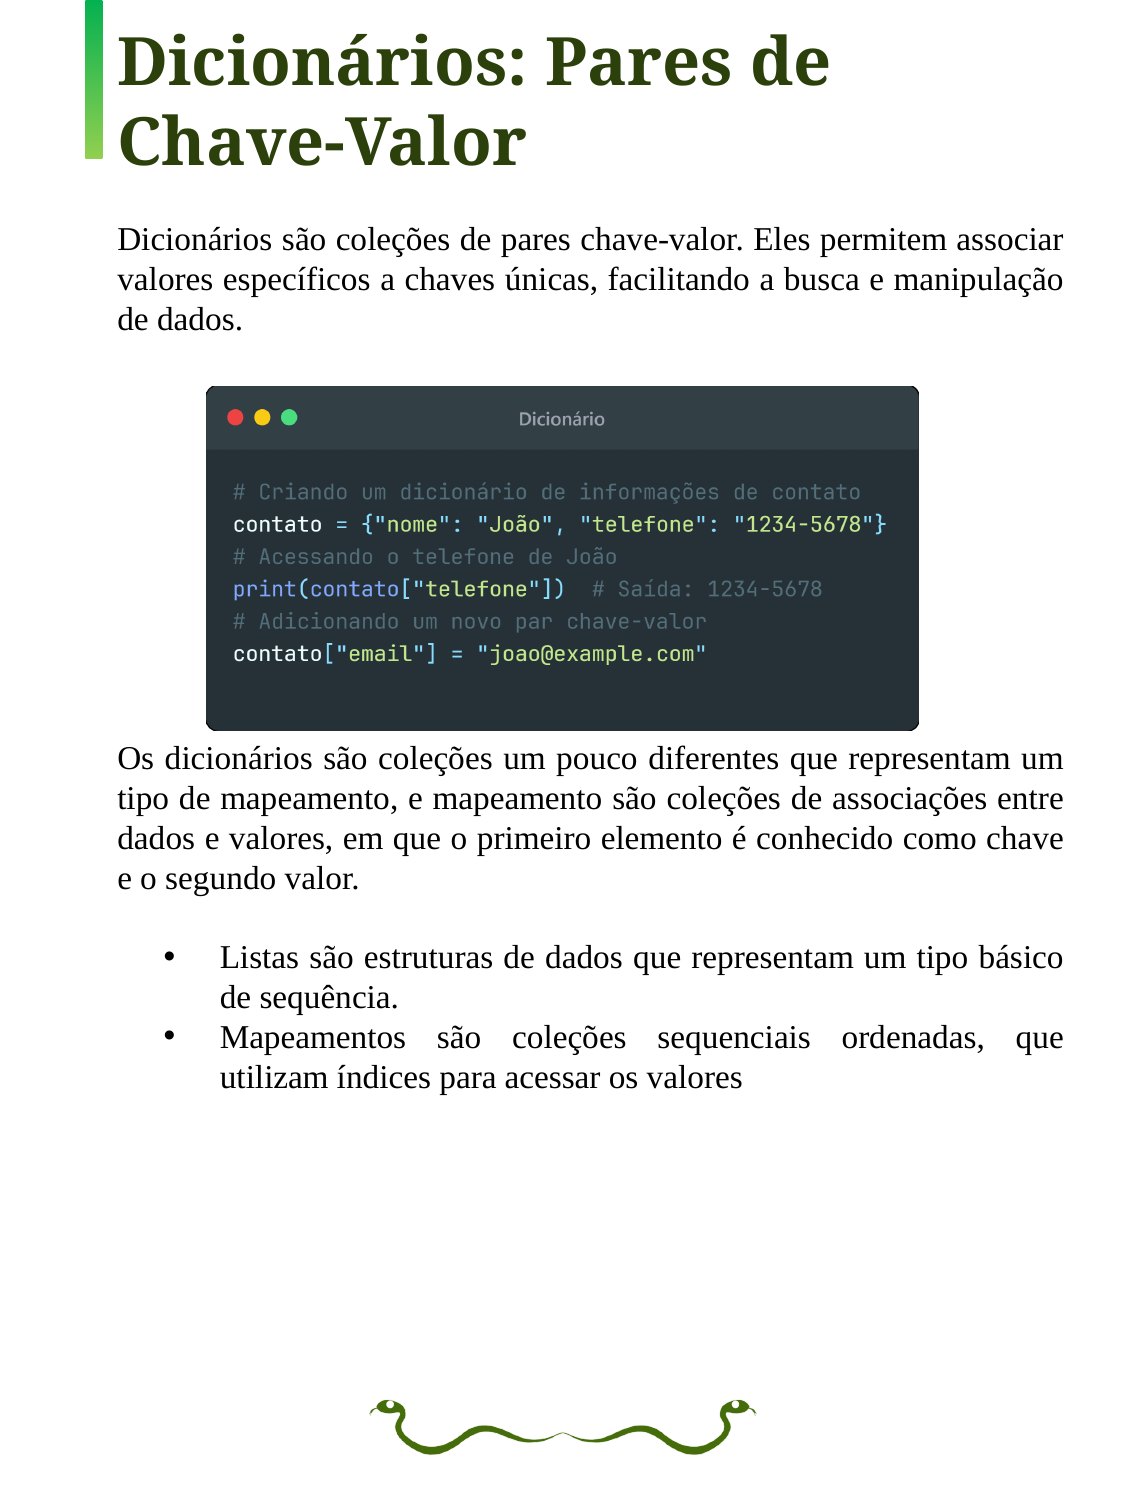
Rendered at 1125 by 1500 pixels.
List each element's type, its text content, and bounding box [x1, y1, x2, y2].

picture [206, 386, 919, 731]
text_box Dicionários são coleções de pares chave-valor. Eles permitem associar valores específicos a chaves únicas, facilitando a busca e manipulação de dados. Os dicionários são coleções um pouco diferentes que representam um tipo de mapeamento, e mapeamento são coleções de associações entre dados e valores, em que o primeiro elemento é conhecido como chave e o segundo valor. Listas são estruturas de dados que representam um tipo básico de sequência. Mapeamentos são coleções sequenciais ordenadas, que utilizam índices para acessar os valores [102, 209, 1081, 1183]
text_box [84, 0, 103, 160]
picture [356, 1386, 769, 1468]
text_box Dicionários: Pares de Chave-Valor [102, 11, 1081, 187]
